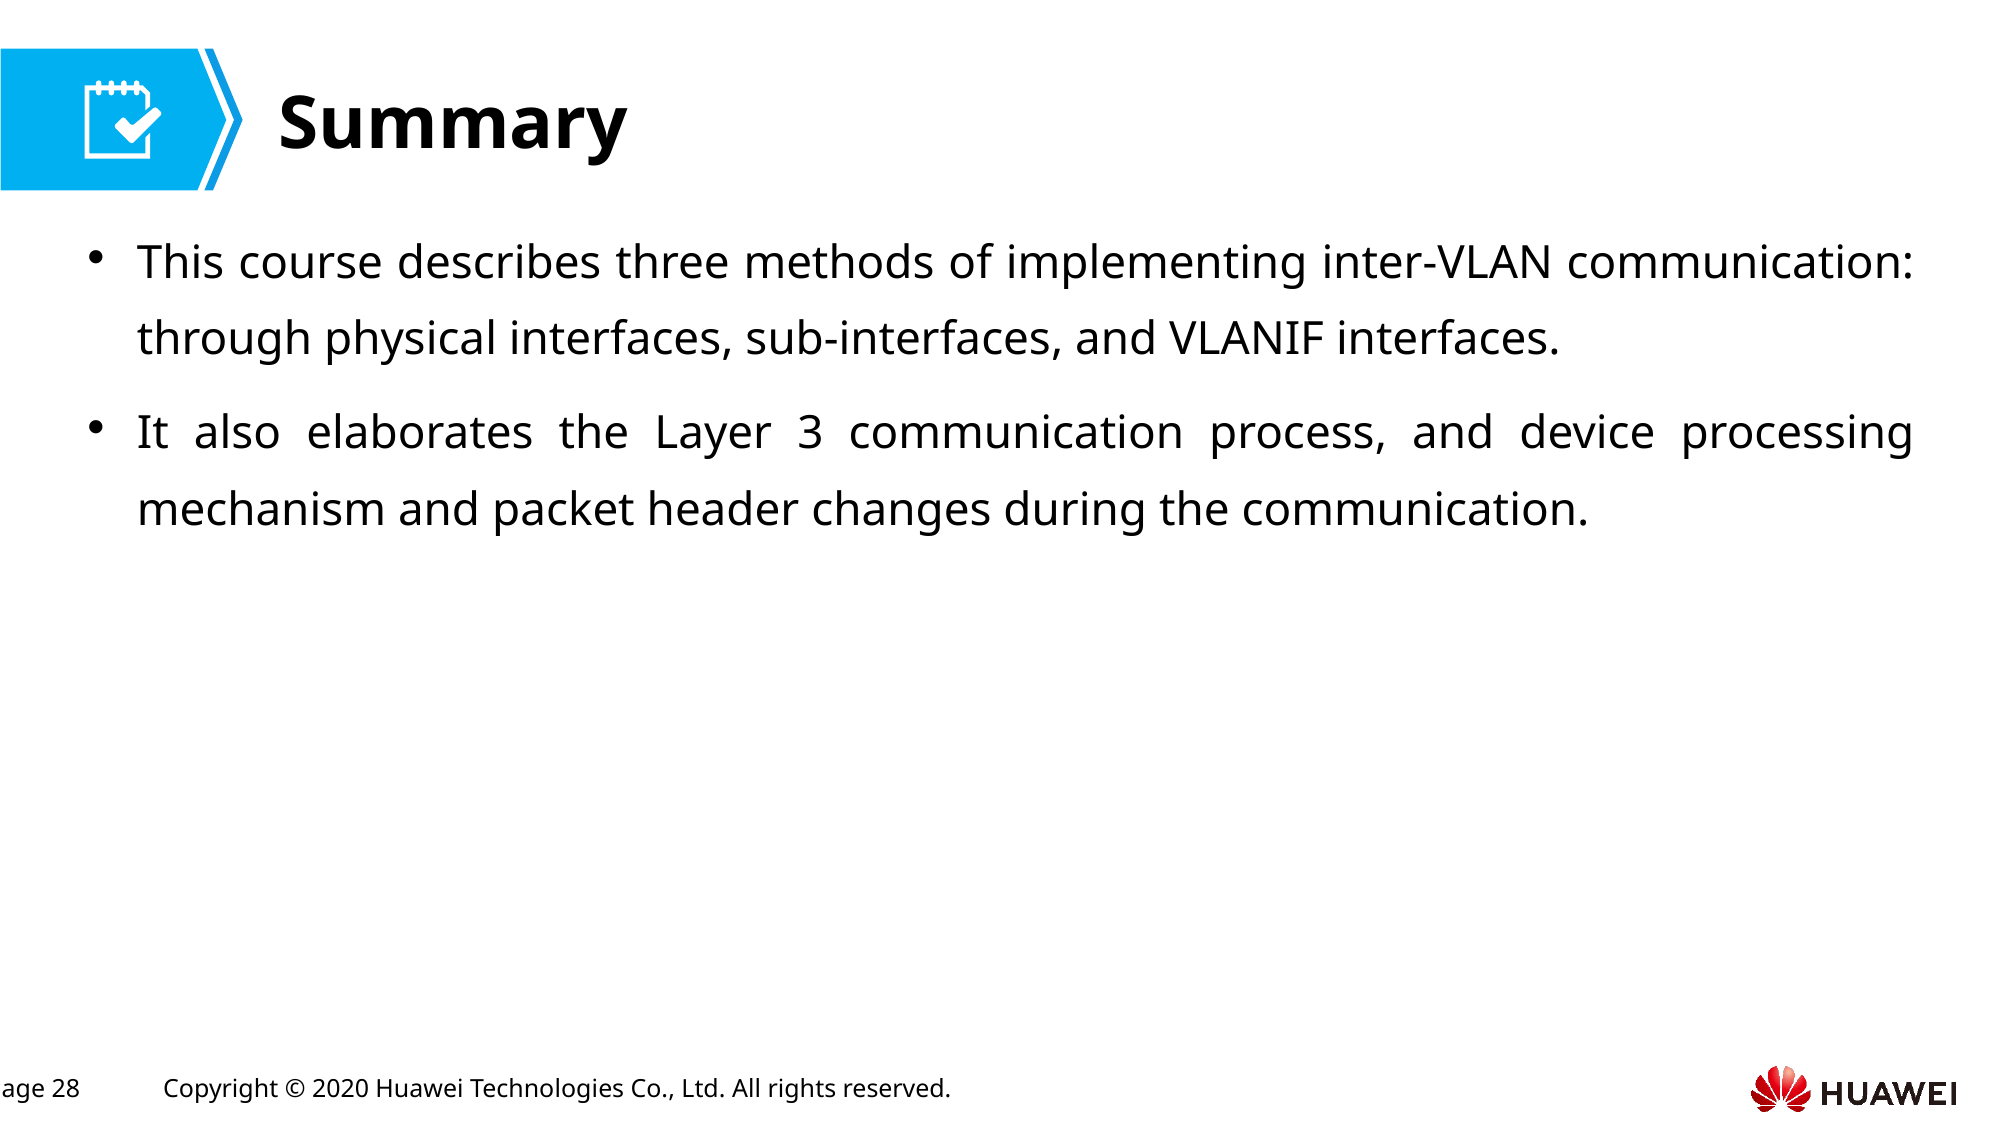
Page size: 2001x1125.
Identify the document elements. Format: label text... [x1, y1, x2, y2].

list This course describes three methods of implementing inter-VLAN communication: through physical interfaces, sub-interfaces, and VLANIF interfaces. It also elaborates the Layer 3 communication process, and device processing mechanism and packet header changes during the communication. [73, 203, 1930, 972]
picture [1751, 1066, 1956, 1112]
